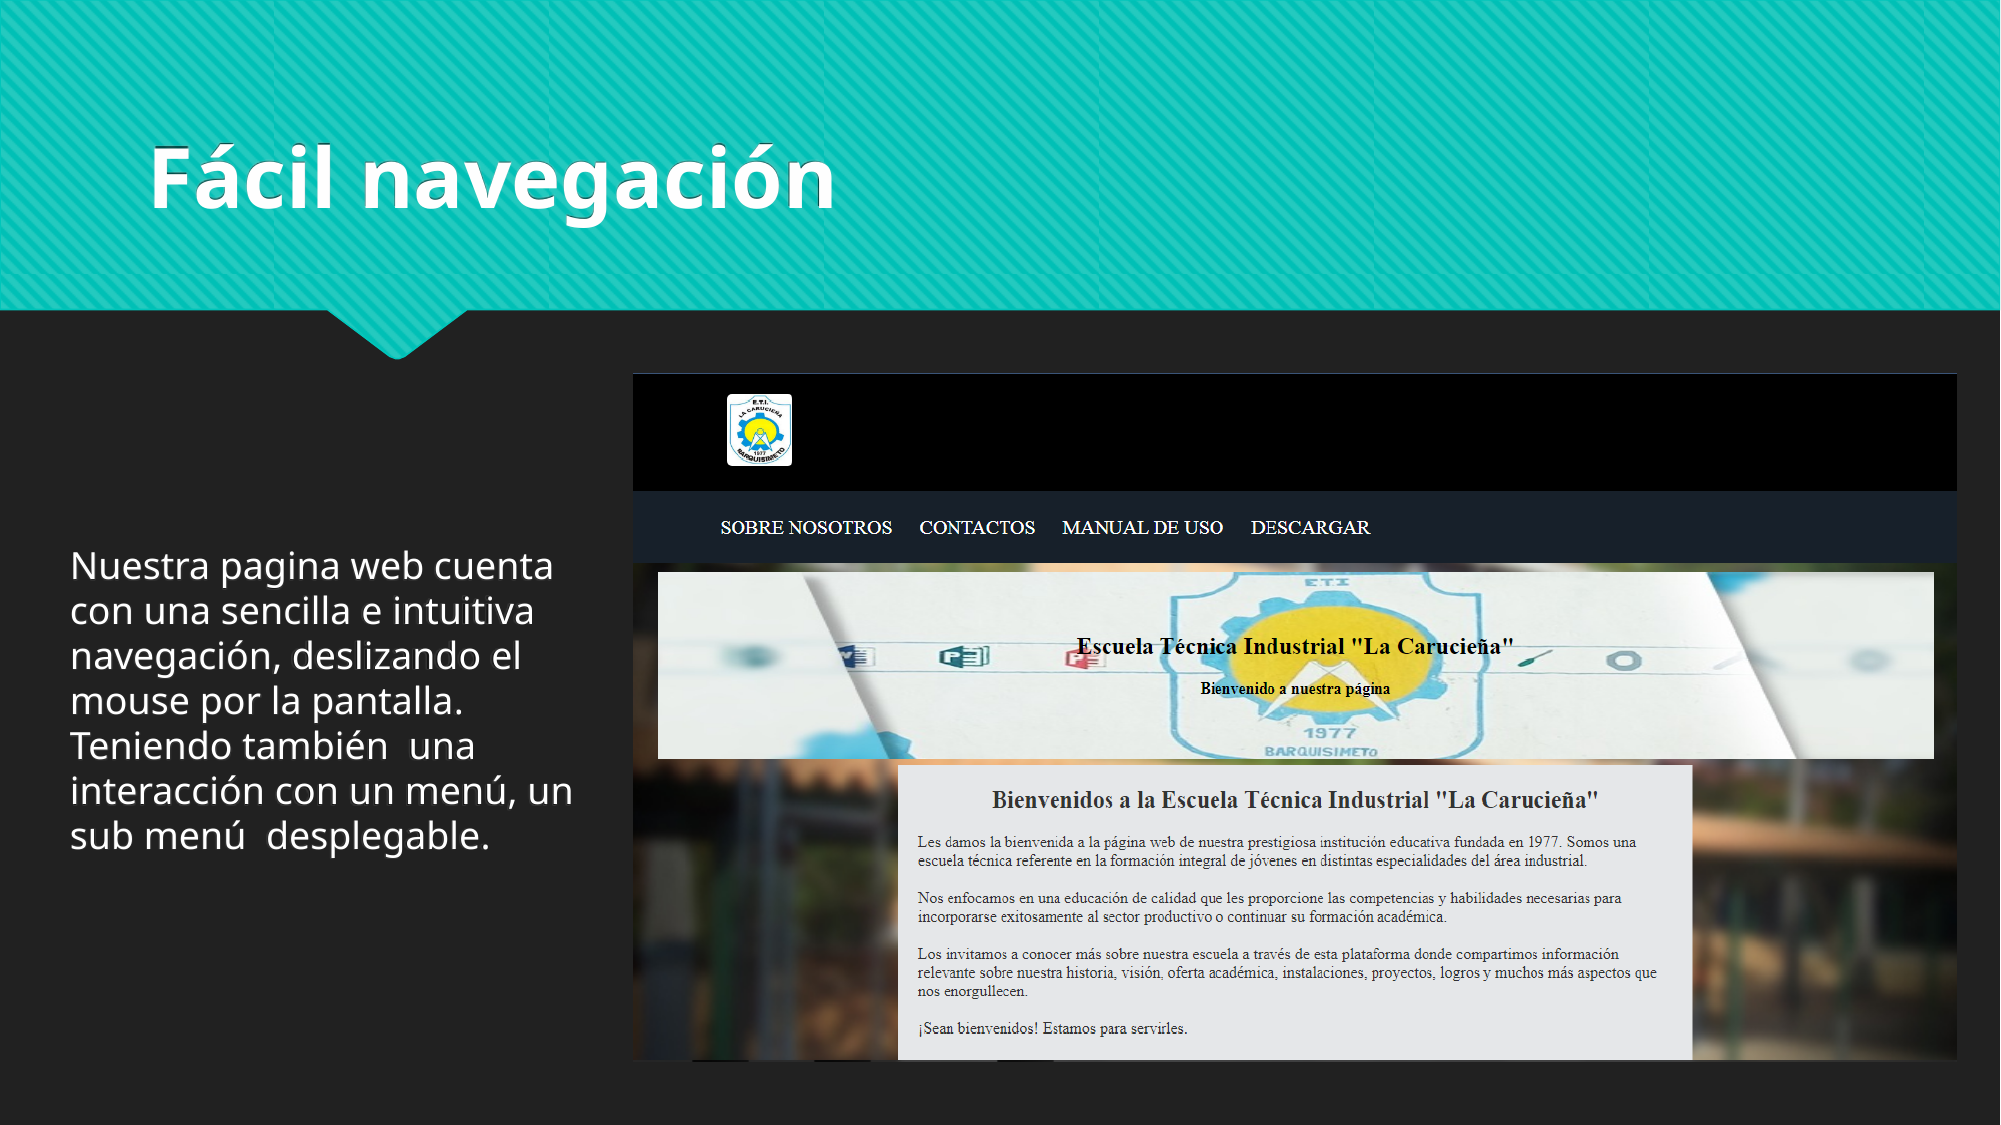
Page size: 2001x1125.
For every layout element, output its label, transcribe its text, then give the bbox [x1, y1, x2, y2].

picture [633, 373, 1957, 1062]
picture [1, 1, 1999, 308]
title Fácil navegación [132, 73, 871, 233]
list Nuestra pagina web cuenta con una sencilla e intuitiva navegación, deslizando el mouse por la pantalla. Teniendo también una interacción con un menú, un sub menú desplegable. [55, 302, 634, 1098]
